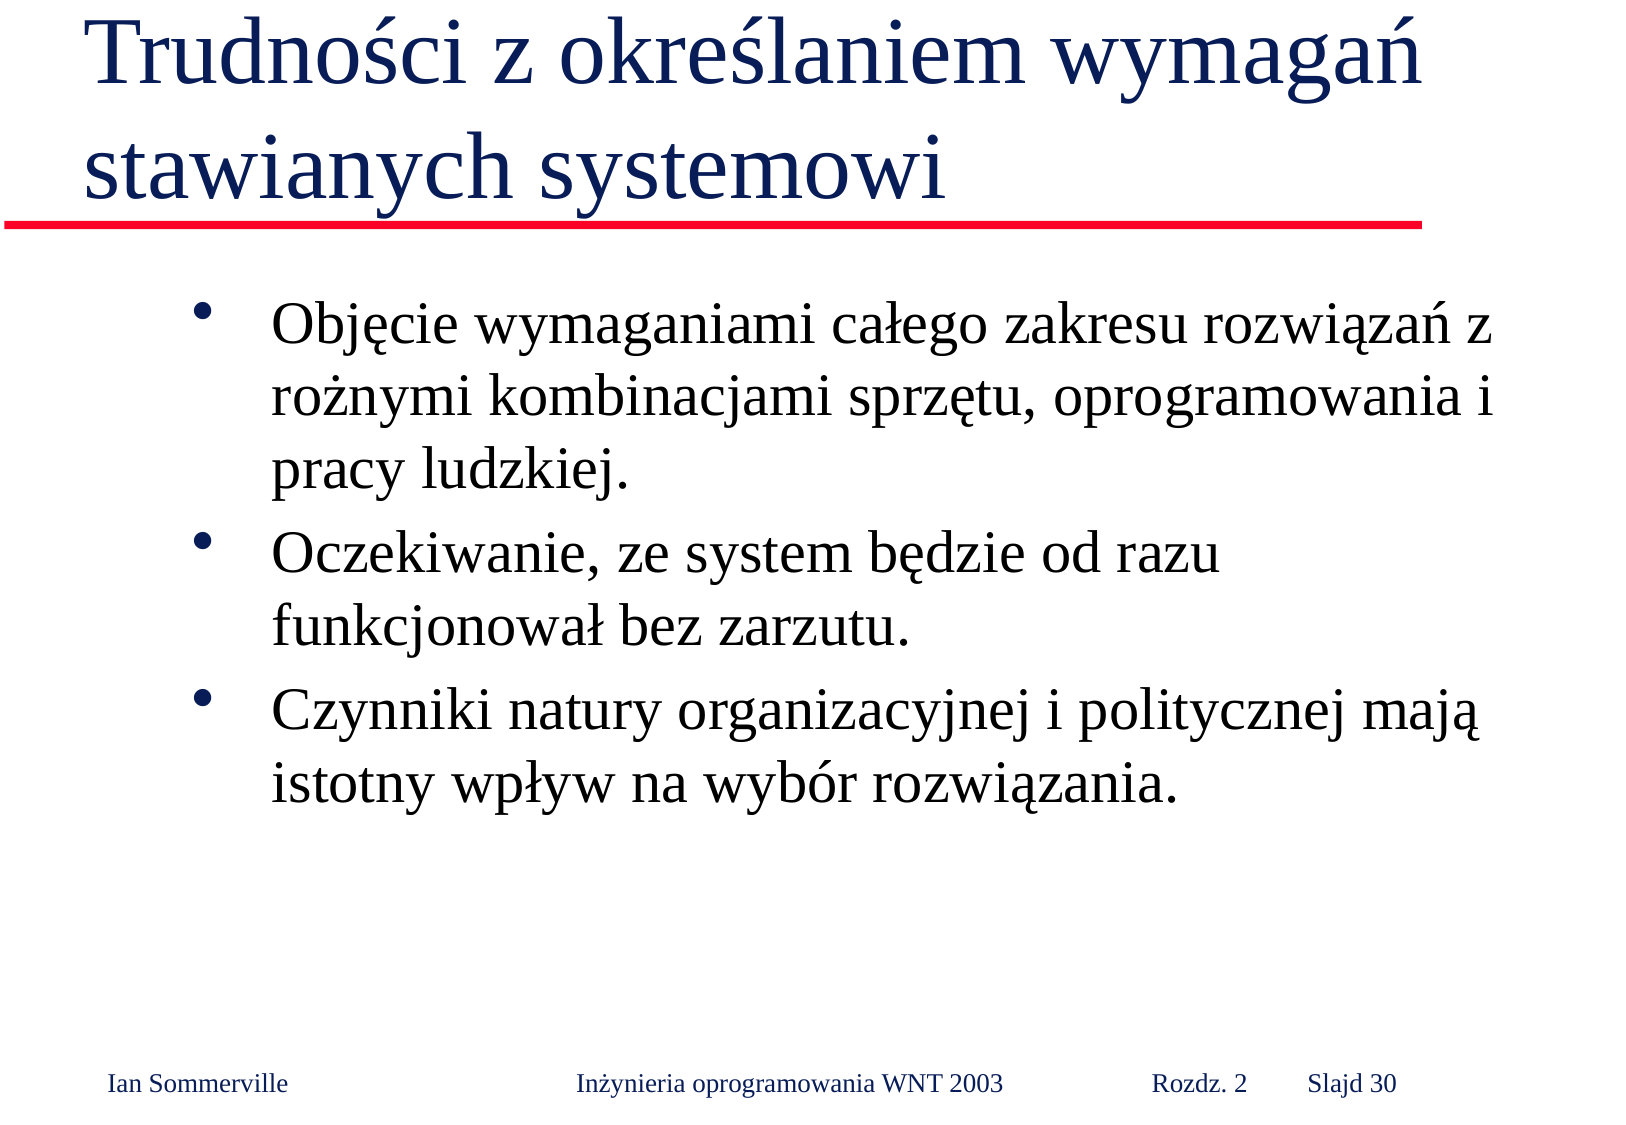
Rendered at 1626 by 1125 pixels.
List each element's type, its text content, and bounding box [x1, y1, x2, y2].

title Trudności z określaniem wymagań stawianych systemowi [67, 42, 1456, 226]
list Objęcie wymaganiami całego zakresu rozwiązań z rożnymi kombinacjami sprzętu, oprogramowania i pracy ludzkiej. Oczekiwanie, ze system będzie od razu funkcjonował bez zarzutu. Czynniki natury organizacyjnej i politycznej mają istotny wpływ na wybór rozwiązania. [175, 274, 1564, 954]
